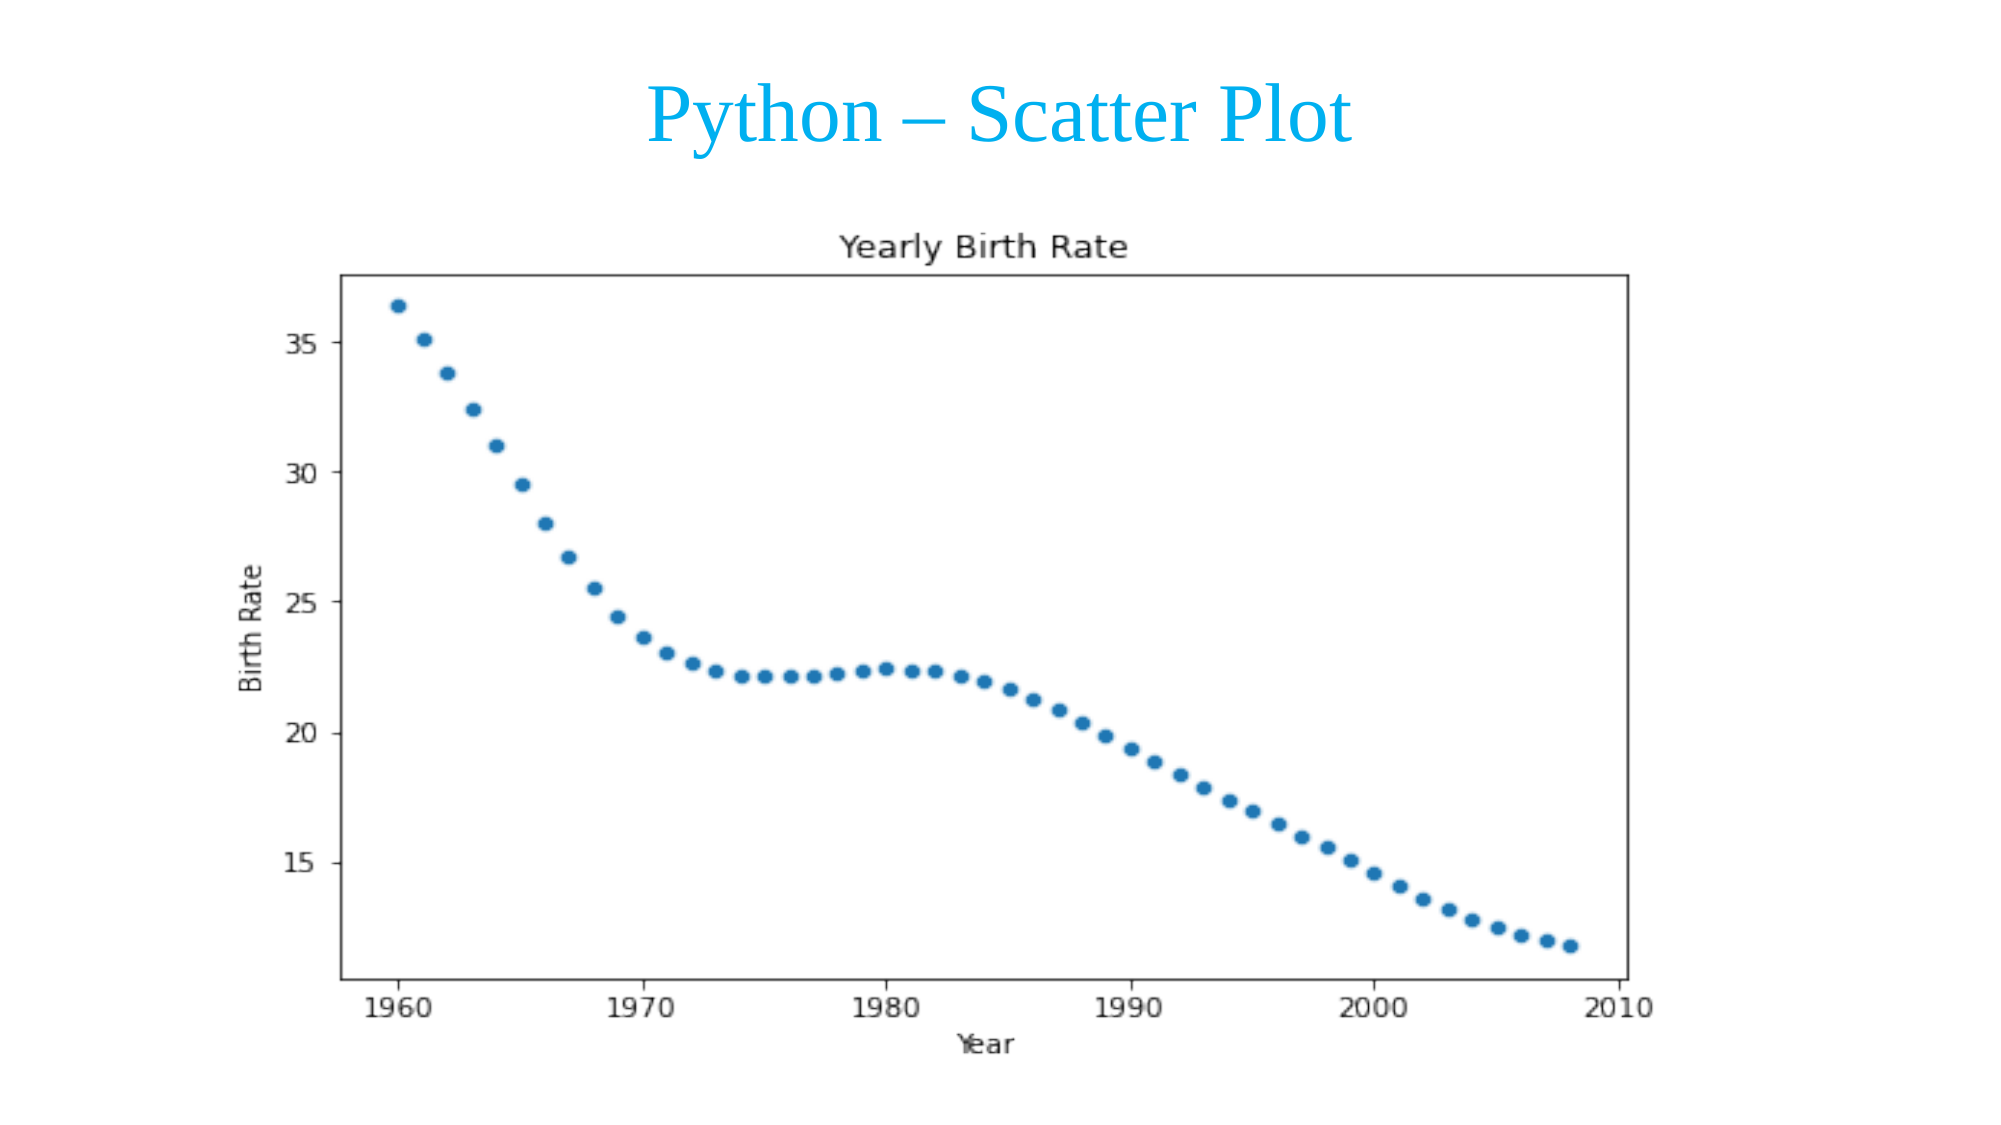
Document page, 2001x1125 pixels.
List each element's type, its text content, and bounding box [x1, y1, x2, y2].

title Python – Scatter Plot [249, 75, 1750, 168]
picture [222, 215, 1675, 1078]
